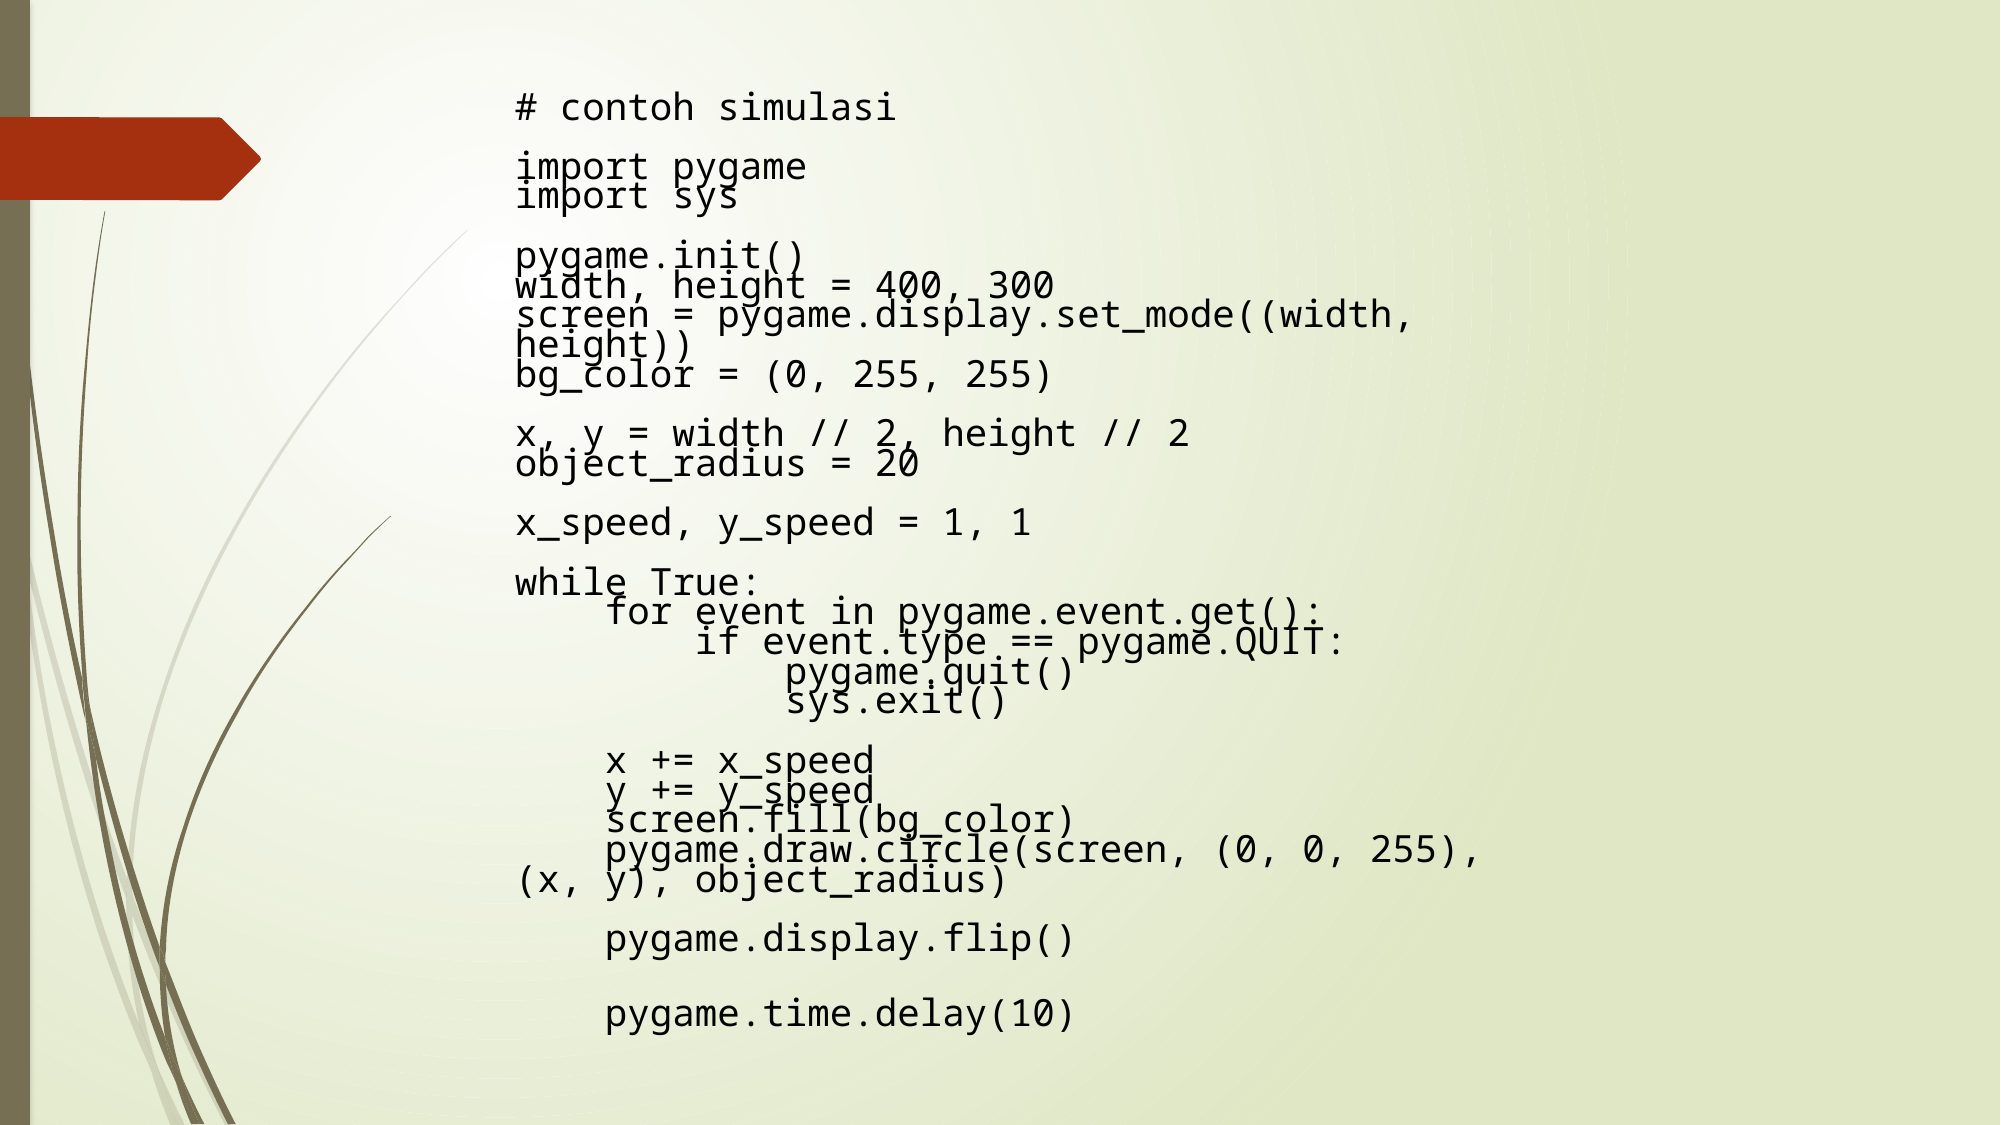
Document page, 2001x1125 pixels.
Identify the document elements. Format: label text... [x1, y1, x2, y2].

text_box # contoh simulasi import pygame import sys pygame.init() width, height = 400, 300 screen = pygame.display.set_mode((width, height)) bg_color = (0, 255, 255) x, y = width // 2, height // 2 object_radius = 20 x_speed, y_speed = 1, 1 while True: for event in pygame.event.get(): if event.type == pygame.QUIT: pygame.quit() sys.exit() x += x_speed y += y_speed screen.fill(bg_color) pygame.draw.circle(screen, (0, 0, 255), (x, y), object_radius) pygame.display.flip() pygame.time.delay(10) [500, 90, 1500, 1042]
